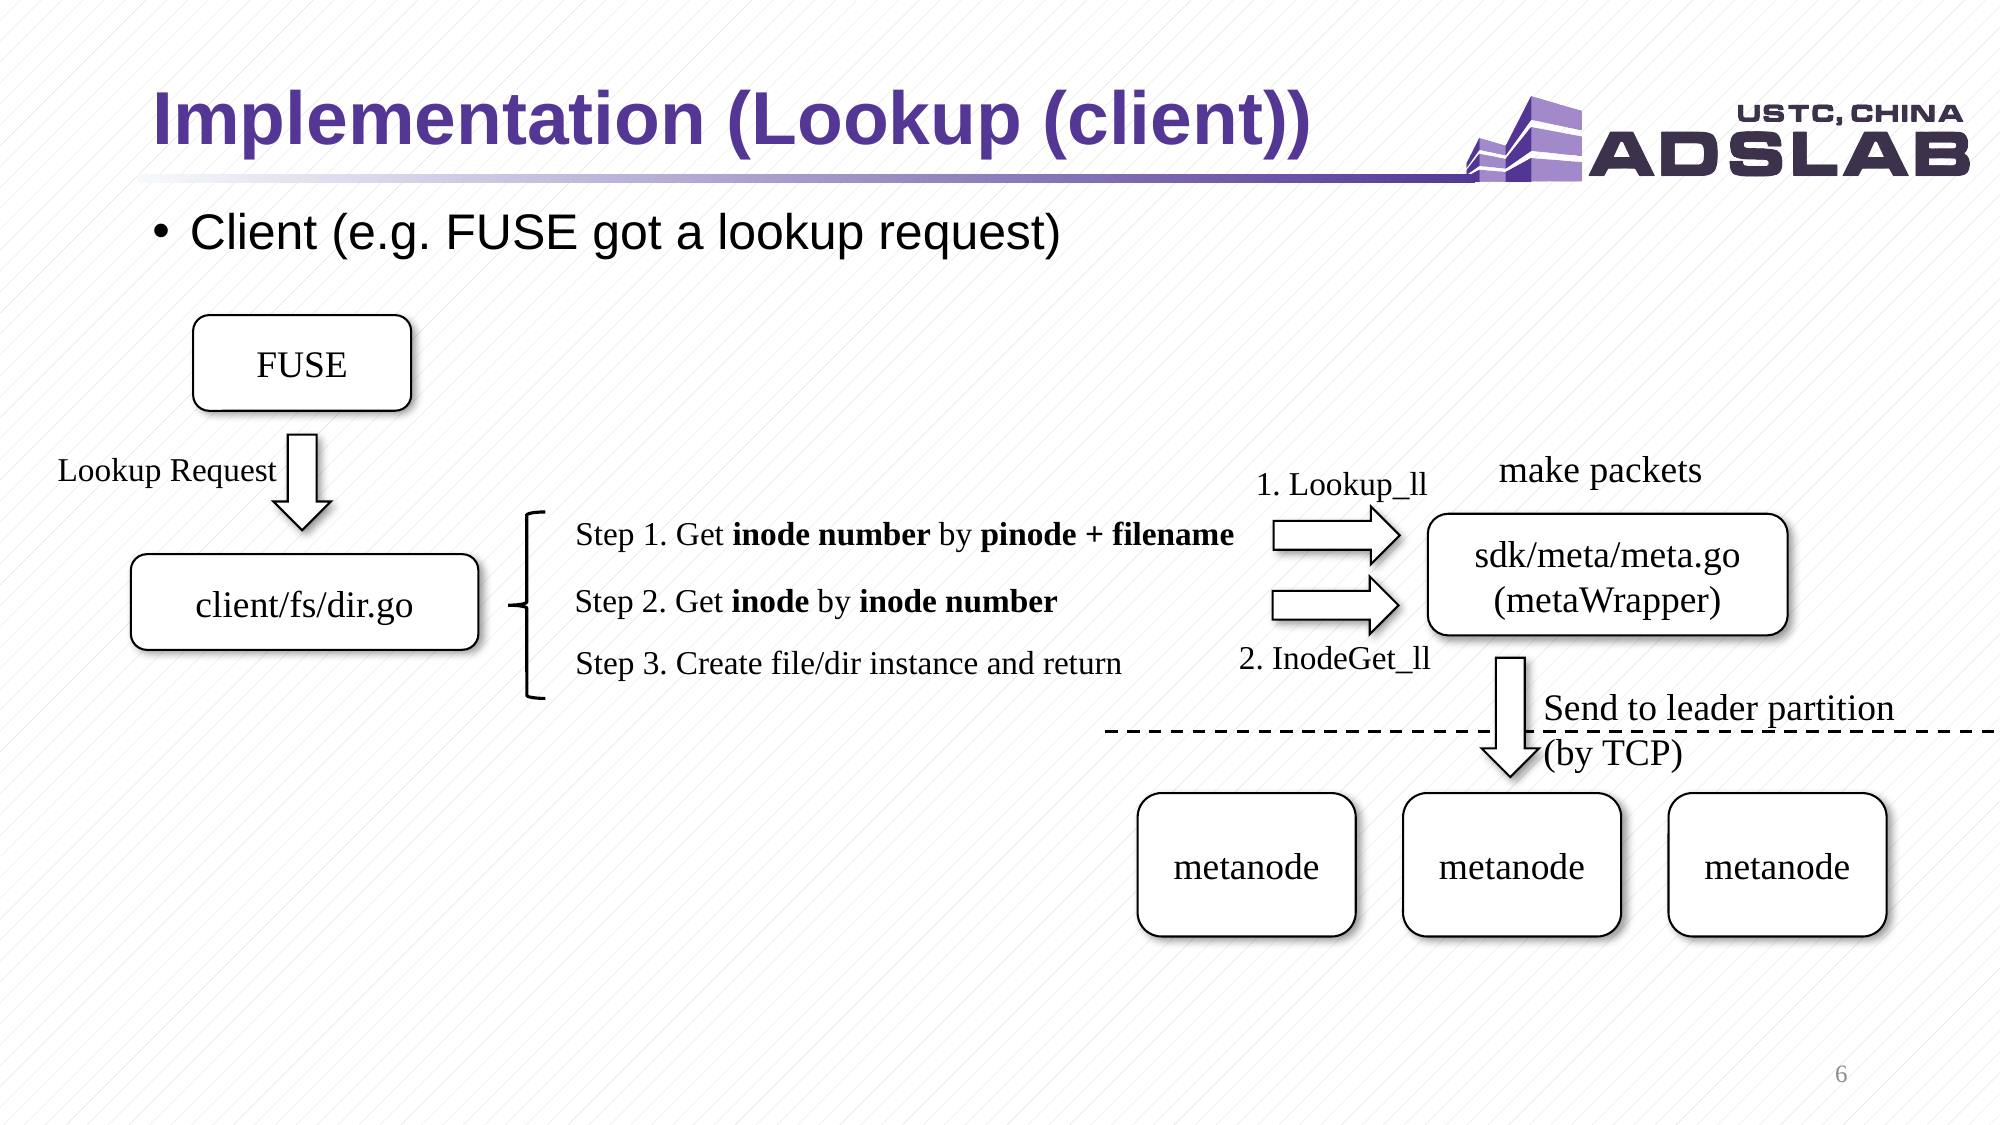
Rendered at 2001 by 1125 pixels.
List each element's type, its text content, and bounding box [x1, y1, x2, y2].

text_box 2. InodeGet_ll [1224, 628, 1447, 684]
text_box Step 1. Get inode number by pinode + filename [560, 504, 1250, 560]
picture [1470, 93, 1976, 183]
text_box metanode [1401, 792, 1623, 938]
text_box FUSE [192, 314, 413, 412]
list Client (e.g. FUSE got a lookup request) [137, 199, 1963, 1014]
text_box [508, 510, 546, 701]
text_box Step 3. Create file/dir instance and return [560, 633, 1139, 689]
text_box Send to leader partition (by TCP) [1528, 732, 1916, 781]
text_box Lookup Request [42, 440, 293, 496]
title Implementation (Lookup (client)) [137, 63, 1863, 177]
text_box Step 2. Get inode by inode number [559, 571, 1074, 627]
text_box [270, 433, 334, 532]
text_box client/fs/dir.go [129, 553, 480, 651]
text_box [1494, 656, 1526, 731]
text_box 1. Lookup_ll [1240, 454, 1444, 510]
text_box metanode [1667, 792, 1888, 938]
text_box Send to leader partition (by TCP) [1528, 675, 1916, 731]
text_box [1271, 574, 1401, 628]
text_box [1479, 732, 1528, 779]
text_box [1272, 510, 1402, 567]
text_box sdk/meta/meta.go (metaWrapper) [1426, 512, 1789, 637]
text_box make packets [1484, 437, 1718, 498]
text_box metanode [1136, 792, 1357, 938]
